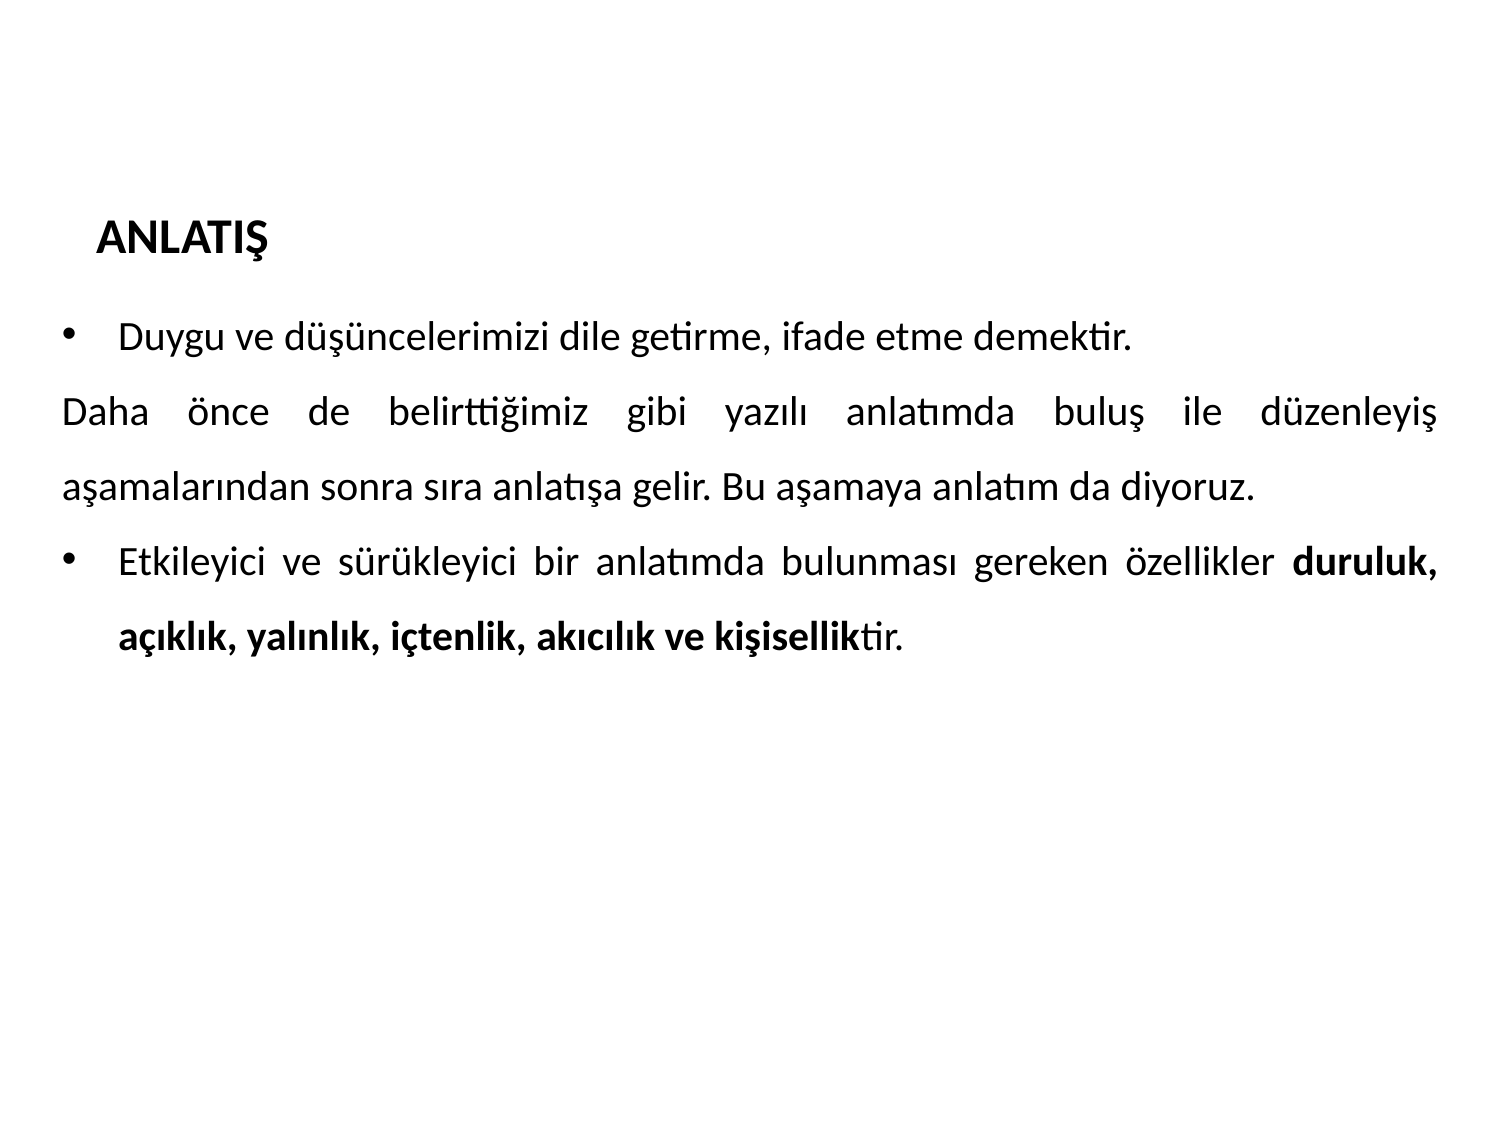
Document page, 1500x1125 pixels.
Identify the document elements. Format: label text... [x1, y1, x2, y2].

text_box ANLATIŞ [0, 196, 396, 272]
text_box Duygu ve düşüncelerimizi dile getirme, ifade etme demektir. Daha önce de belirttiğimiz gibi yazılı anlatımda buluş ile düzenleyiş aşamalarından sonra sıra anlatışa gelir. Bu aşamaya anlatım da diyoruz. Etkileyici ve sürükleyici bir anlatımda bulunması gereken özellikler duruluk, açıklık, yalınlık, içtenlik, akıcılık ve kişiselliktir. [47, 276, 1453, 667]
